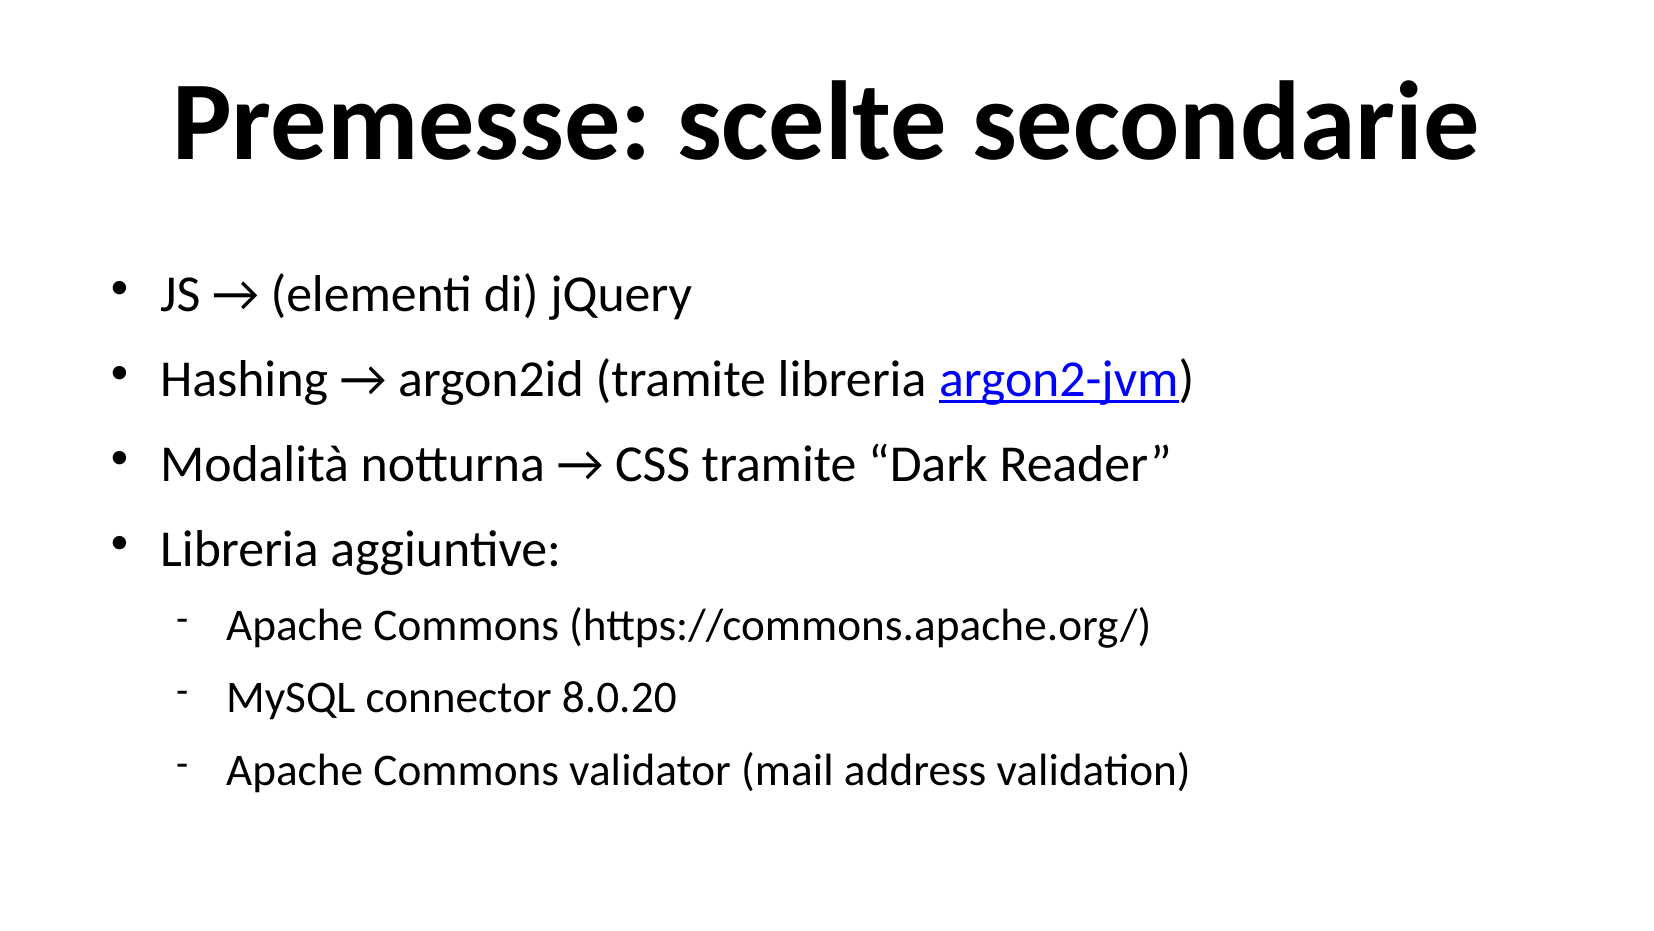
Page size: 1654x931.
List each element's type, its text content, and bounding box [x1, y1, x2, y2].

text_box JS → (elementi di) jQuery Hashing → argon2id (tramite libreria argon2-jvm) Modalità notturna → CSS tramite “Dark Reader” Libreria aggiuntive: Apache Commons (https://commons.apache.org/) MySQL connector 8.0.20 Apache Commons validator (mail address validation) [94, 259, 1583, 799]
text_box Premesse: scelte secondarie [82, 0, 1571, 284]
